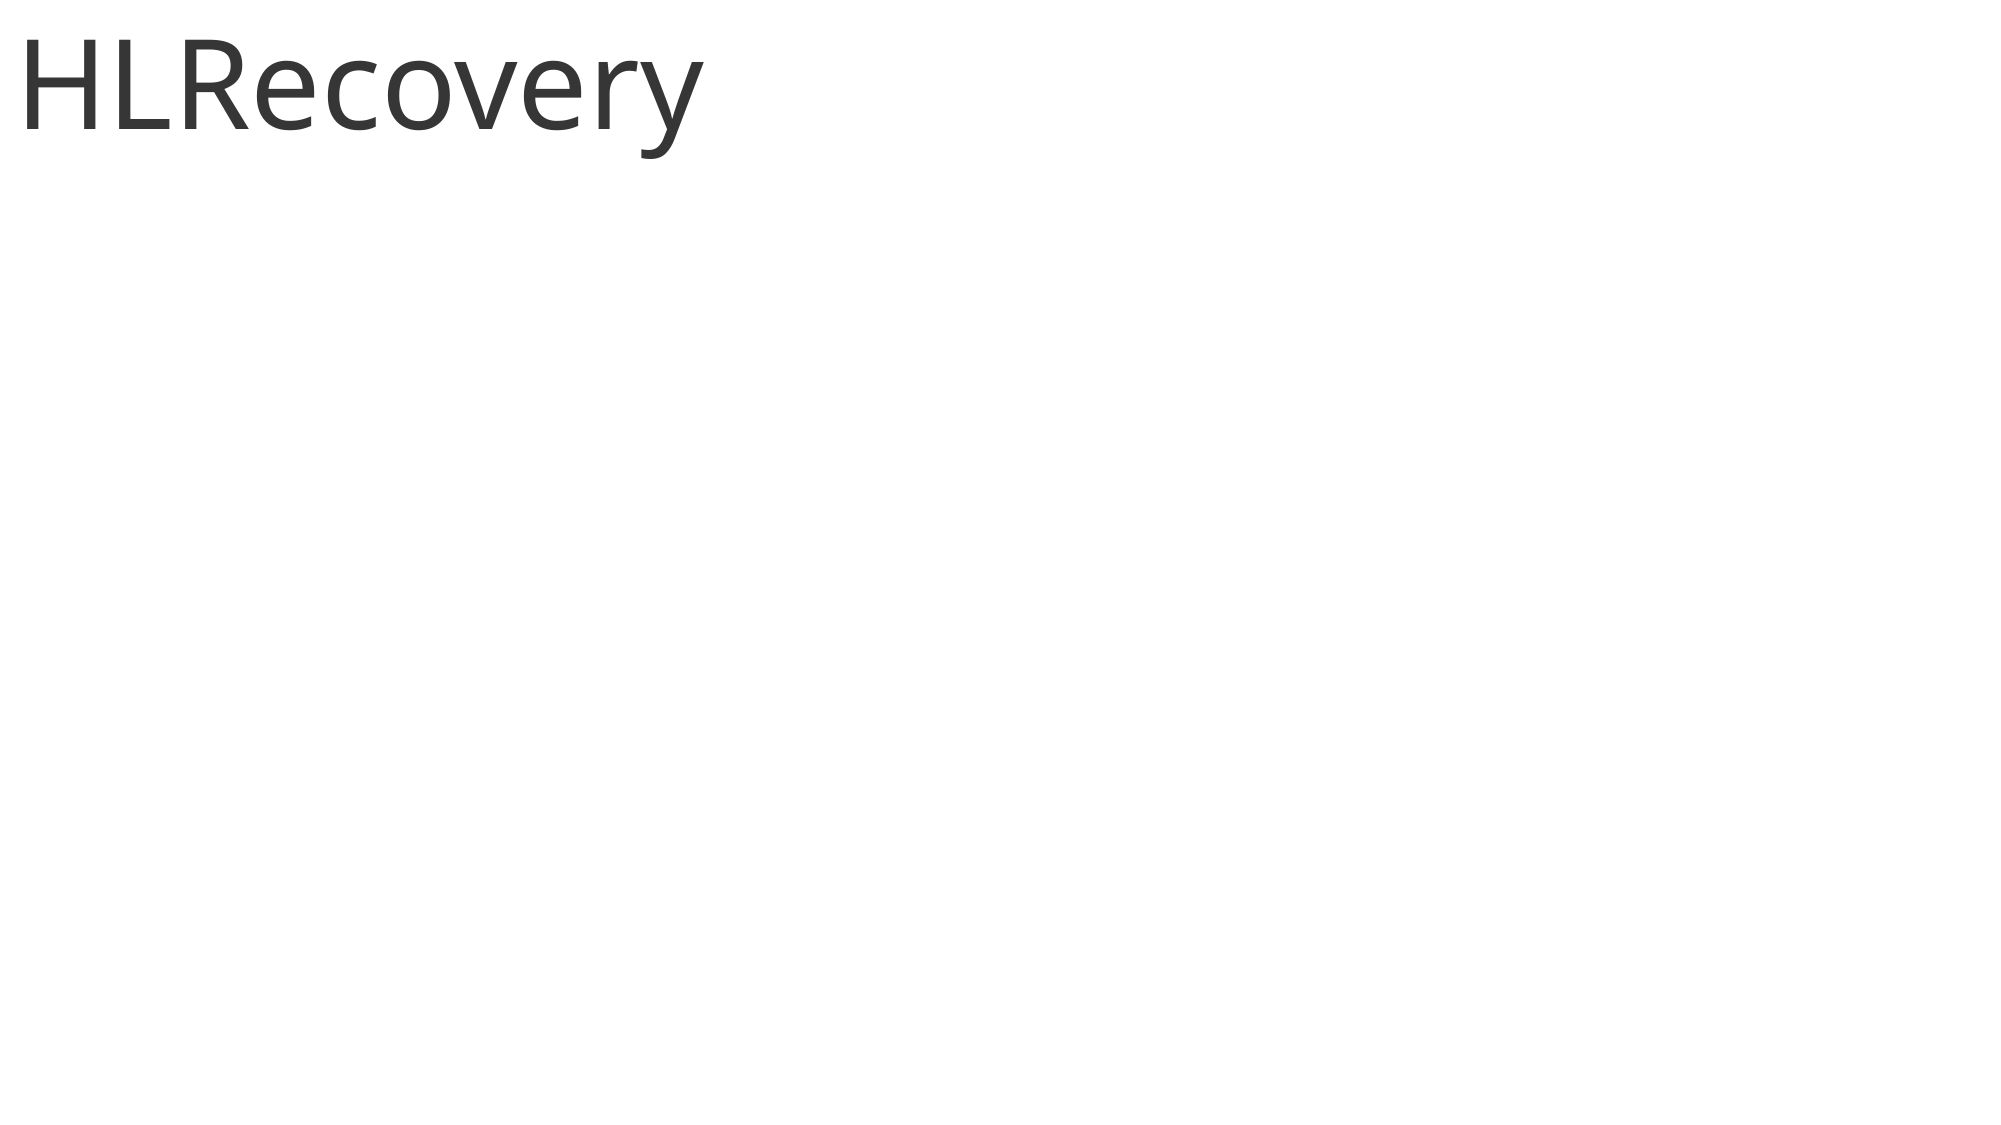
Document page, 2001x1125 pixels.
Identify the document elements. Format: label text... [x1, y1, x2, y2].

text_box HLRecovery [0, 0, 1190, 178]
